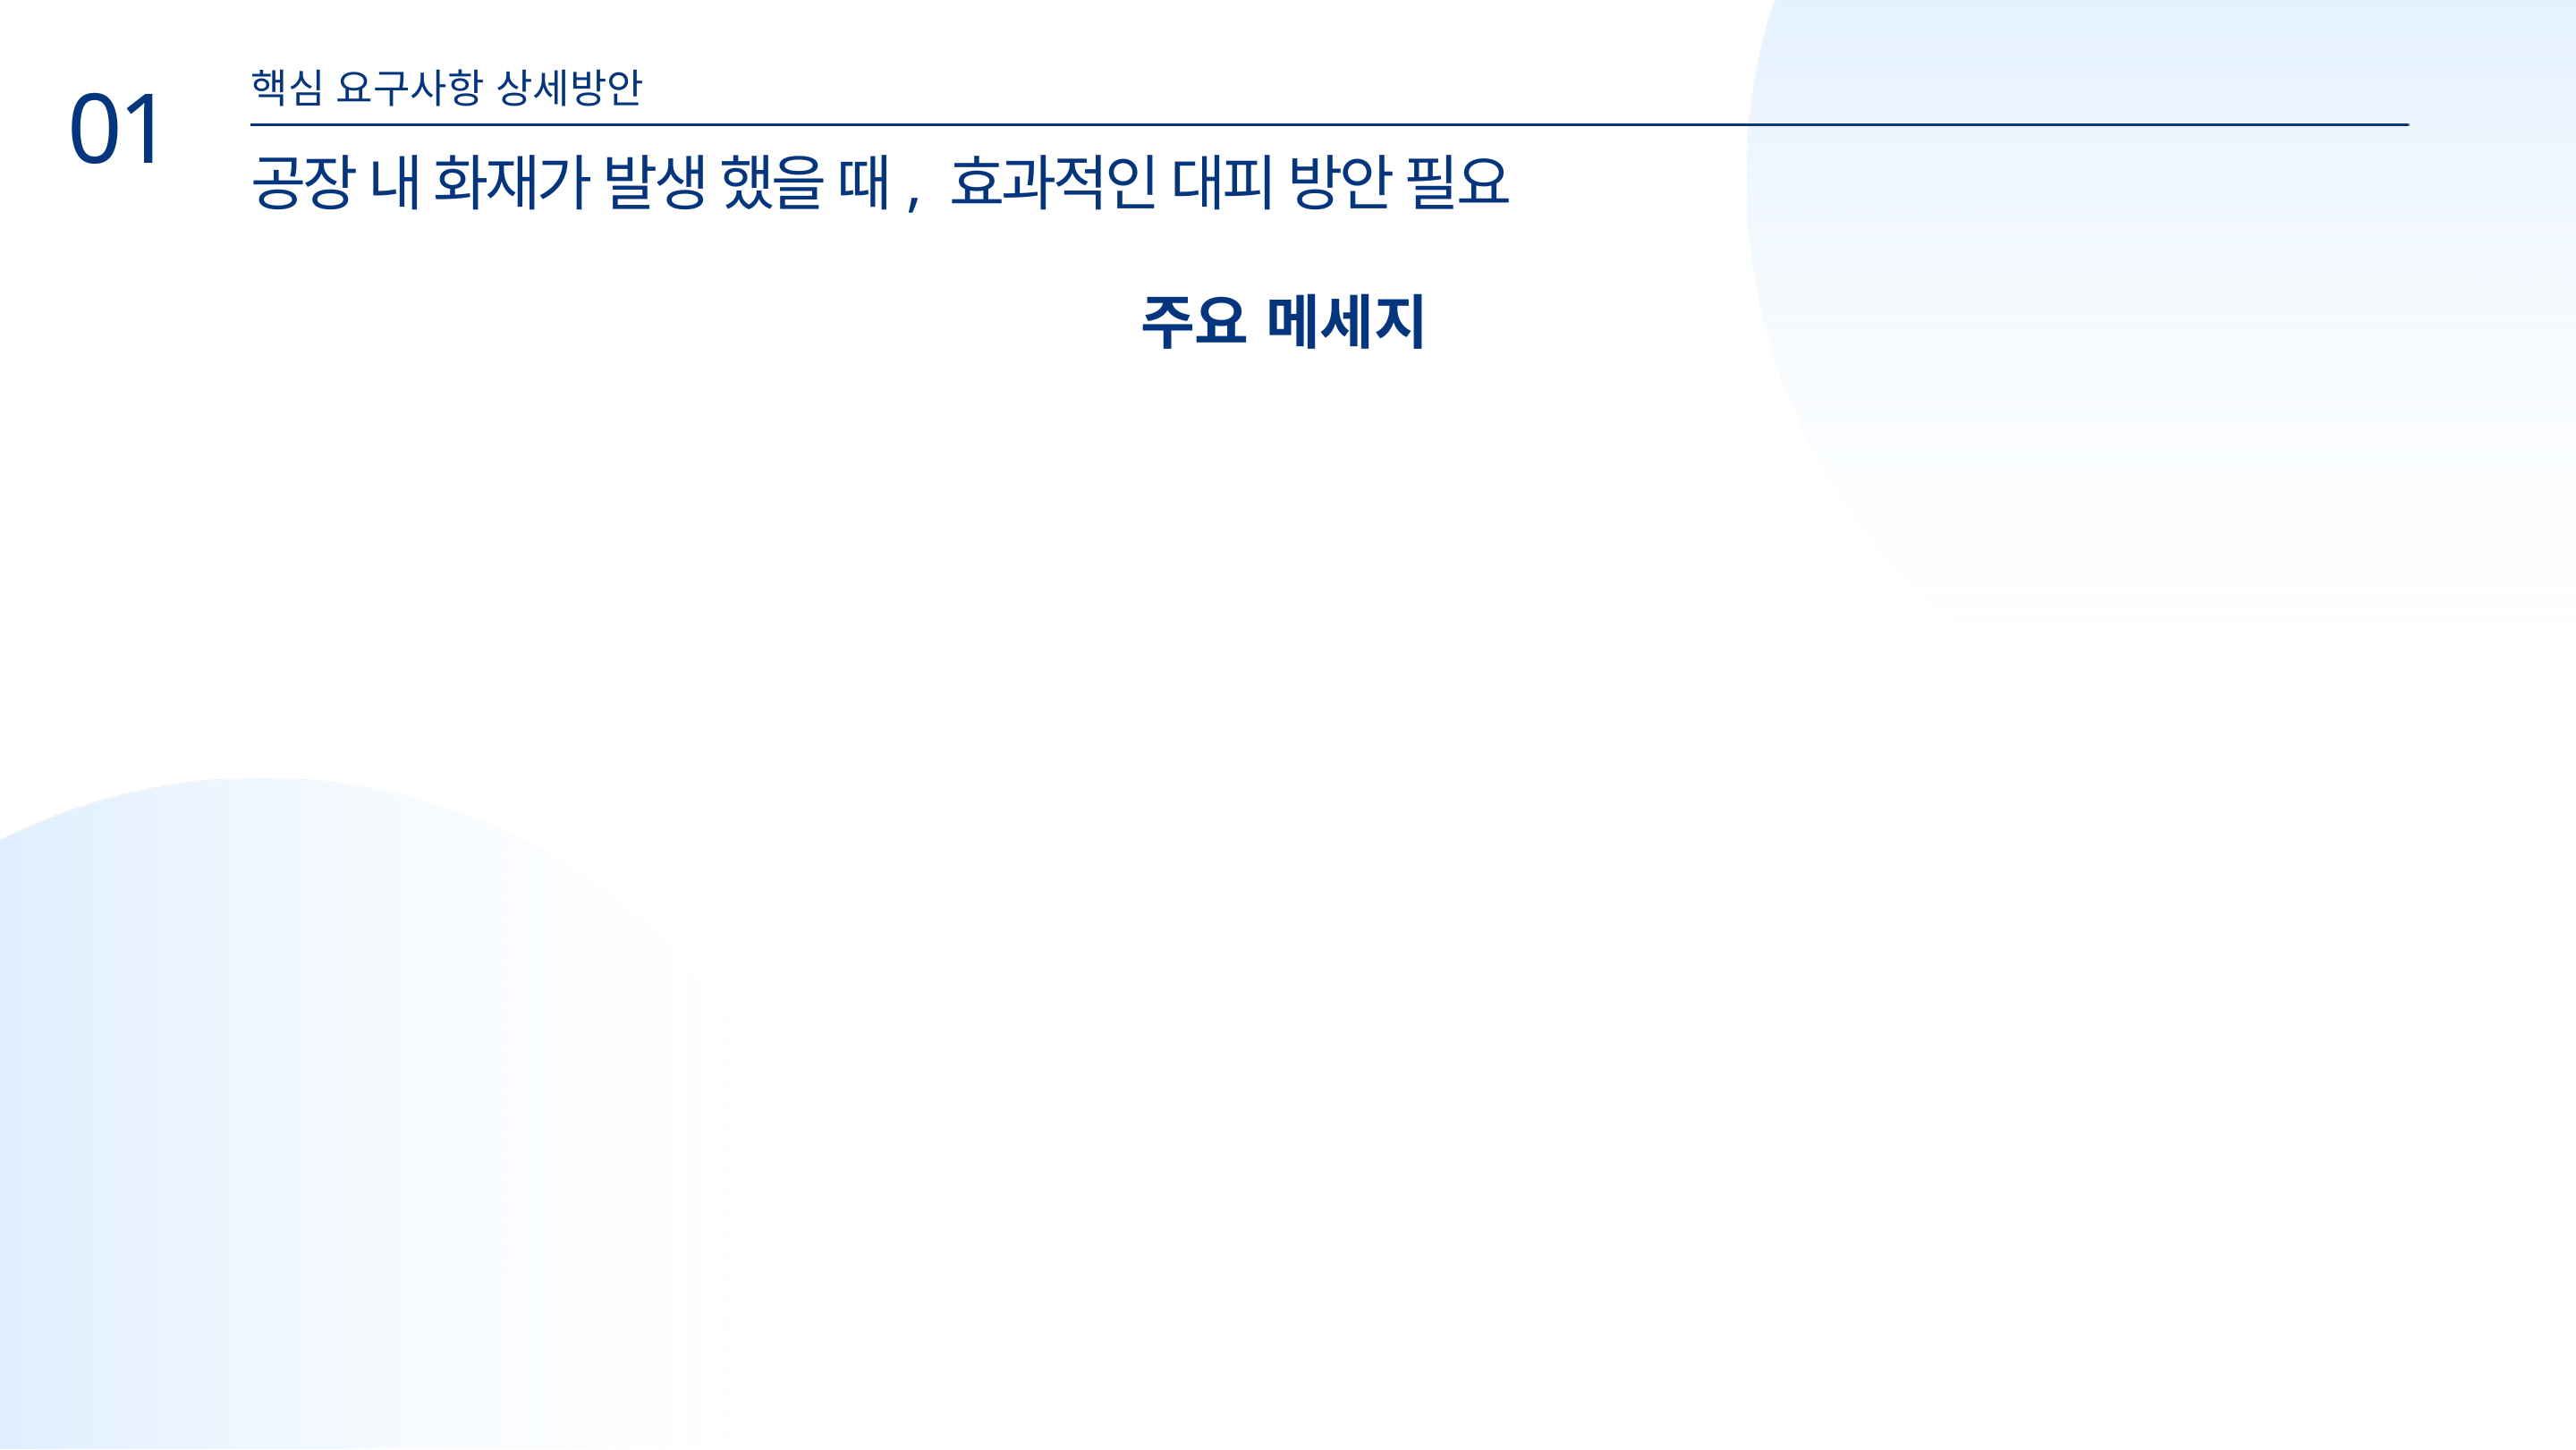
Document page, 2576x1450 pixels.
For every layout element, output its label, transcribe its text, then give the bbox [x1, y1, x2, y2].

text_box 핵심 요구사항 상세방안 [250, 63, 1301, 112]
picture [0, 778, 839, 1449]
picture [250, 0, 2576, 757]
text_box 01 [67, 66, 241, 183]
text_box 공장 내 화재가 발생 했을 때, 효과적인 대피 방안 필요 [250, 145, 1680, 218]
text_box 주요 메세지 [953, 279, 1616, 362]
